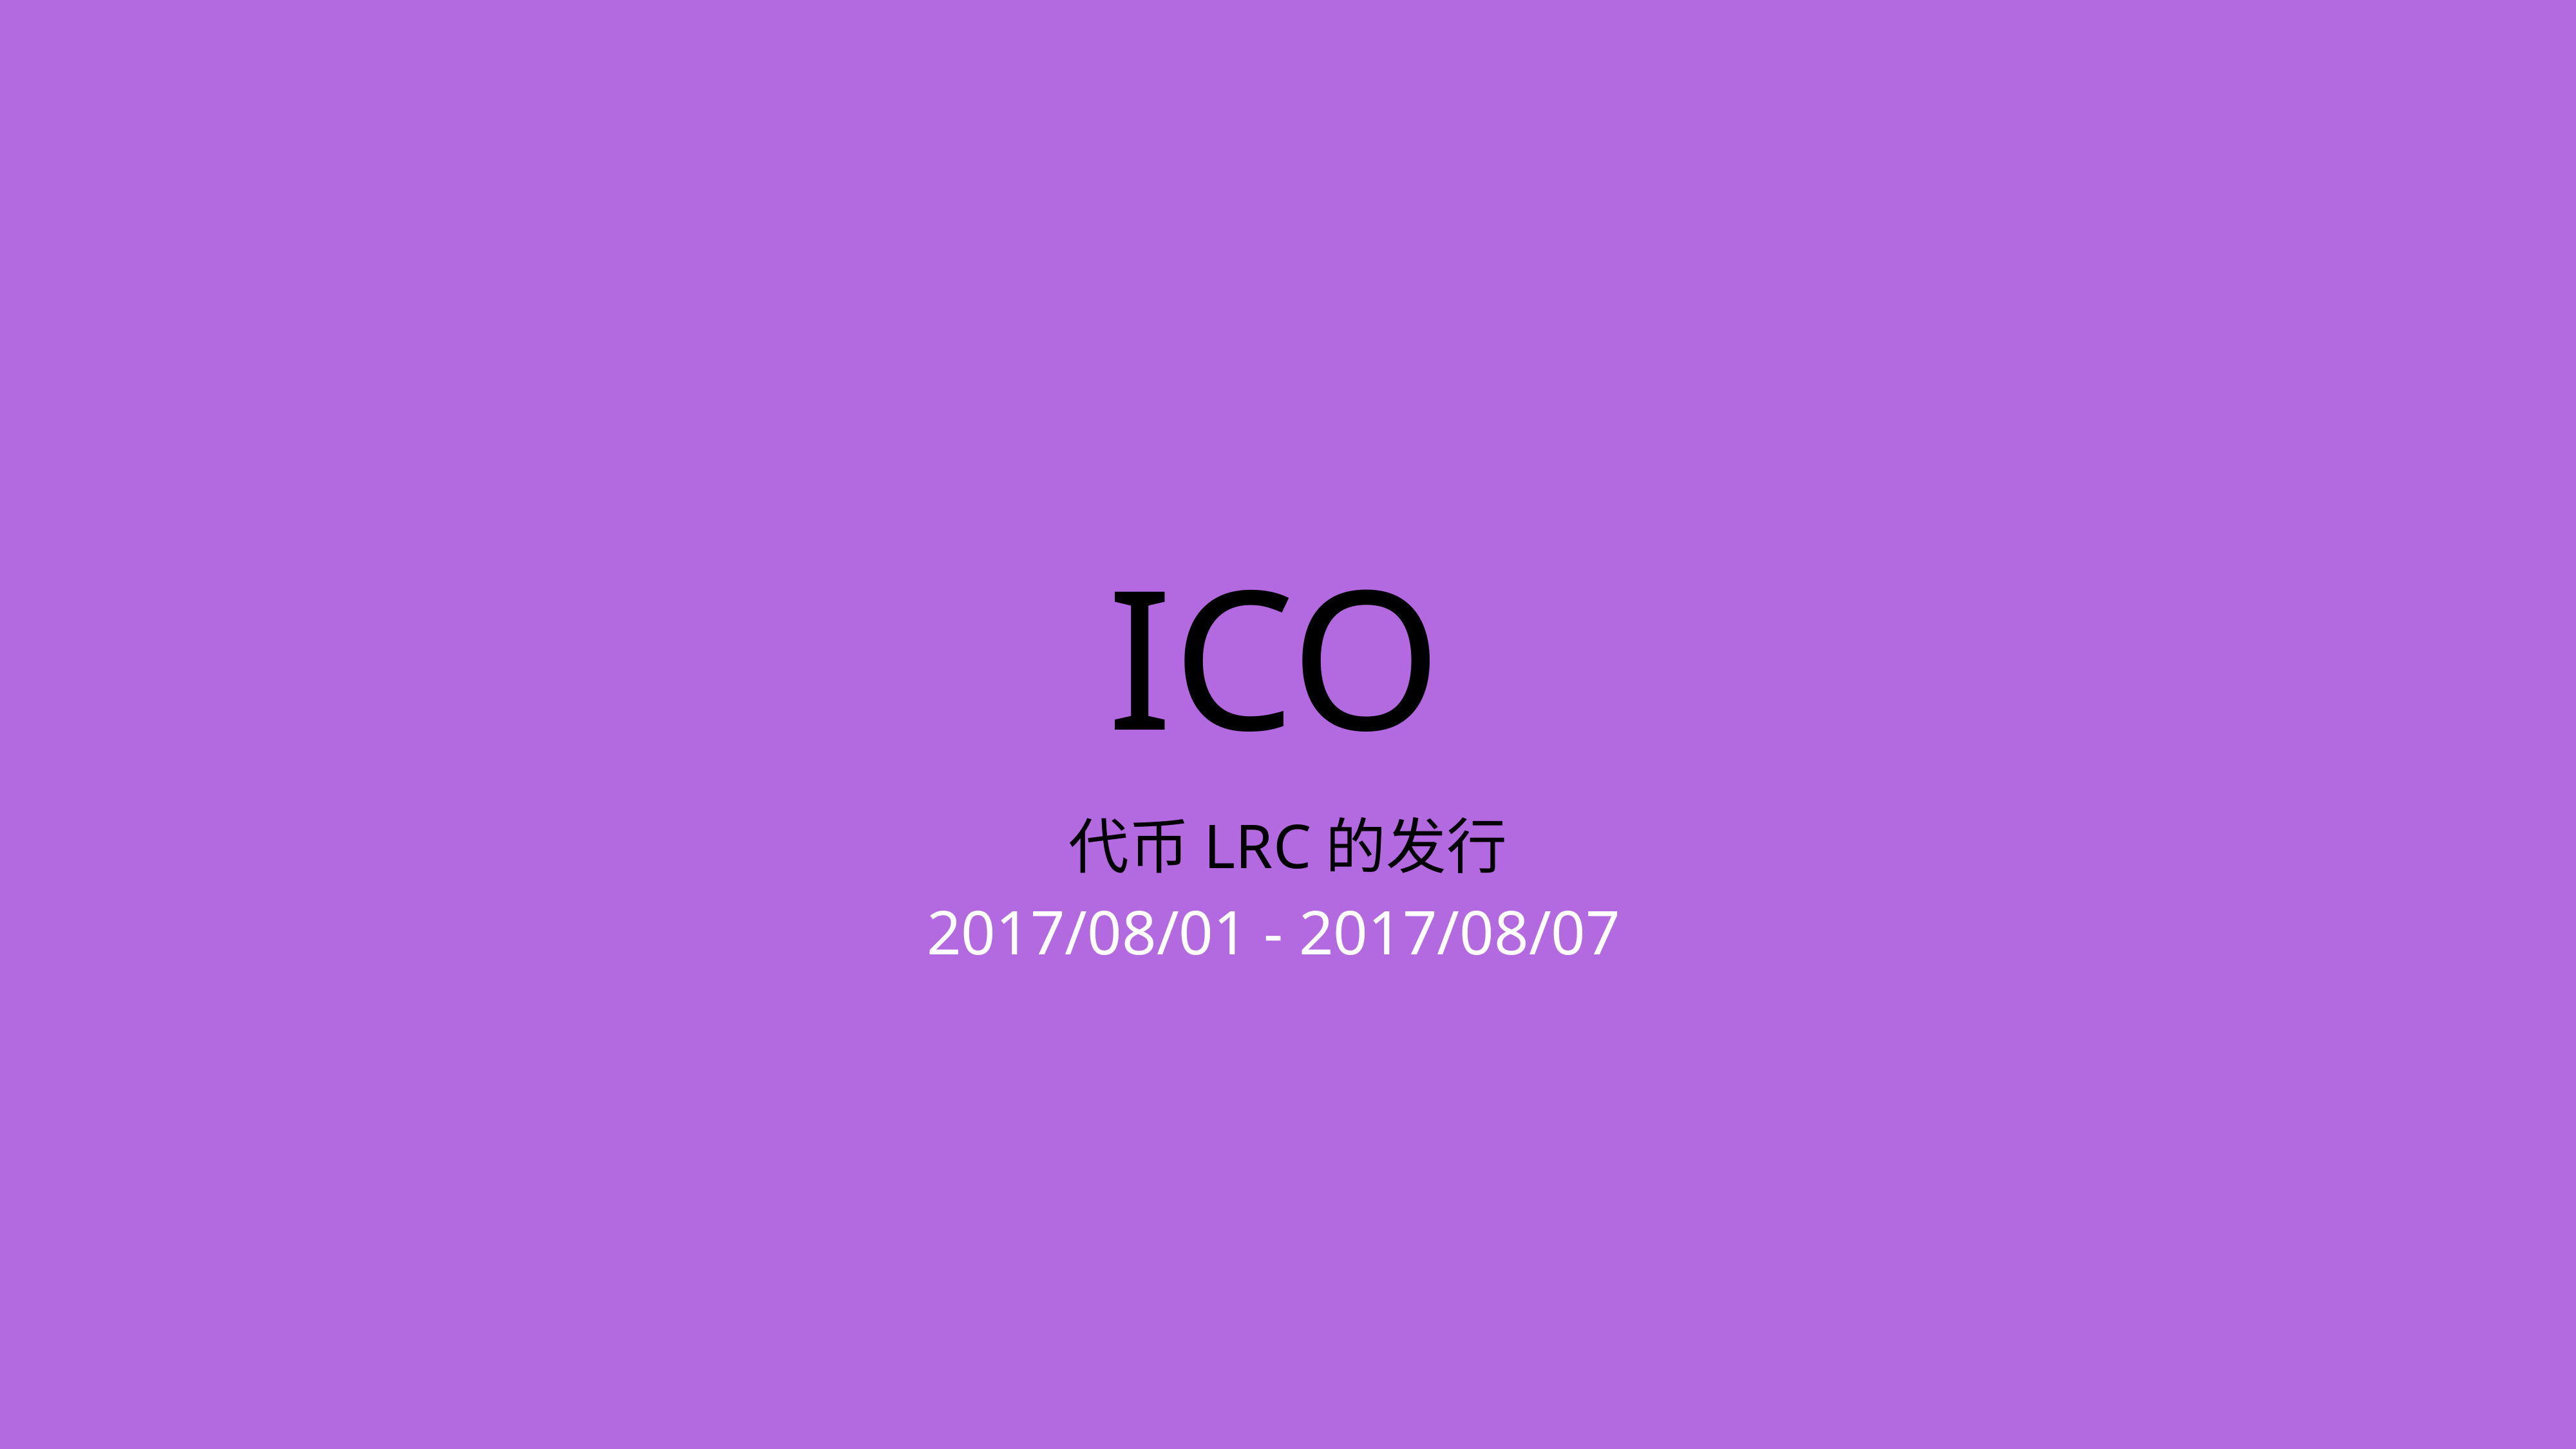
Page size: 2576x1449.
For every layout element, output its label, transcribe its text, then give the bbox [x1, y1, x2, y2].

text_box ICO [1099, 529, 1450, 777]
text_box 2017/08/01 - 2017/08/07 [919, 886, 1630, 974]
text_box 代币LRC的发行 [1061, 800, 1515, 886]
